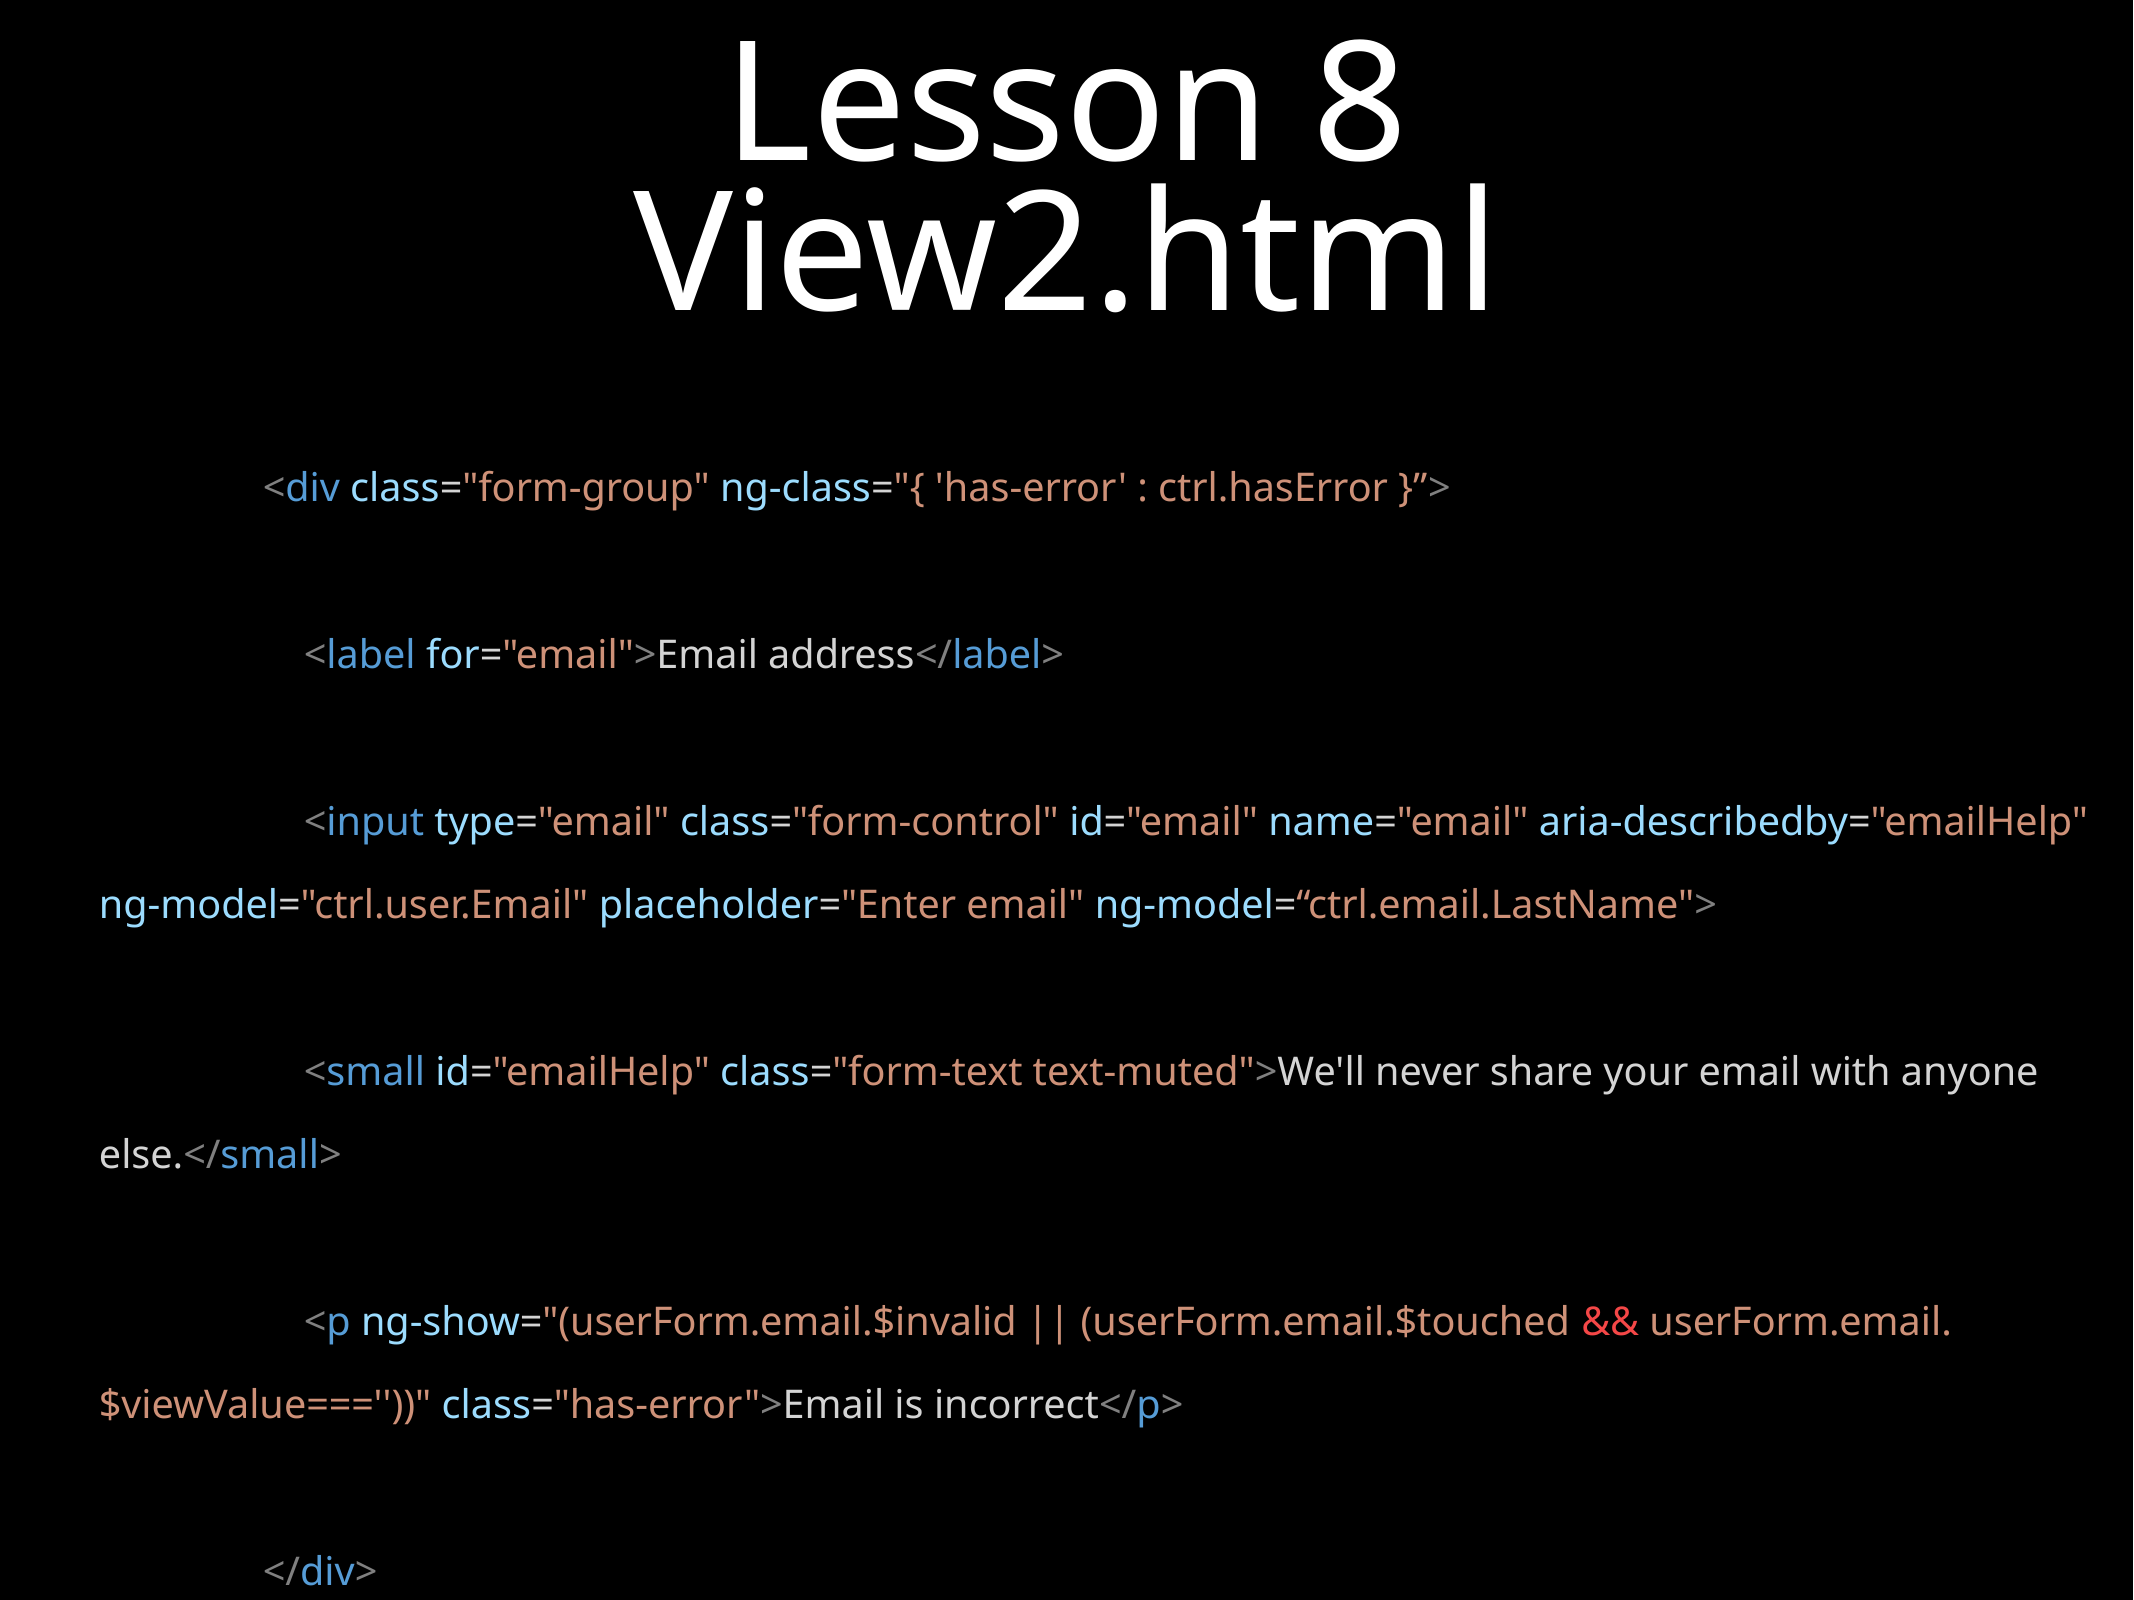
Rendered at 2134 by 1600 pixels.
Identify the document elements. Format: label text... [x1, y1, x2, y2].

title Lesson 8 [155, 0, 1978, 272]
text_box View2.html [156, 66, 1978, 422]
list <div class="form-group" ng-class="{ 'has-error' : ctrl.hasError }”> <label for="email">Email address</label> <input type="email" class="form-control" id="email" name="email" aria-describedby="emailHelp" ng-model="ctrl.user.Email" placeholder="Enter email" ng-model=“ctrl.email.LastName"> <small id="emailHelp" class="form-text text-muted">We'll never share your email with anyone else.</small> <p ng-show="(userForm.email.$invalid || (userForm.email.$touched && userForm.email.$viewValue===''))" class="has-error">Email is incorrect</p> </div> [90, 316, 2134, 1600]
